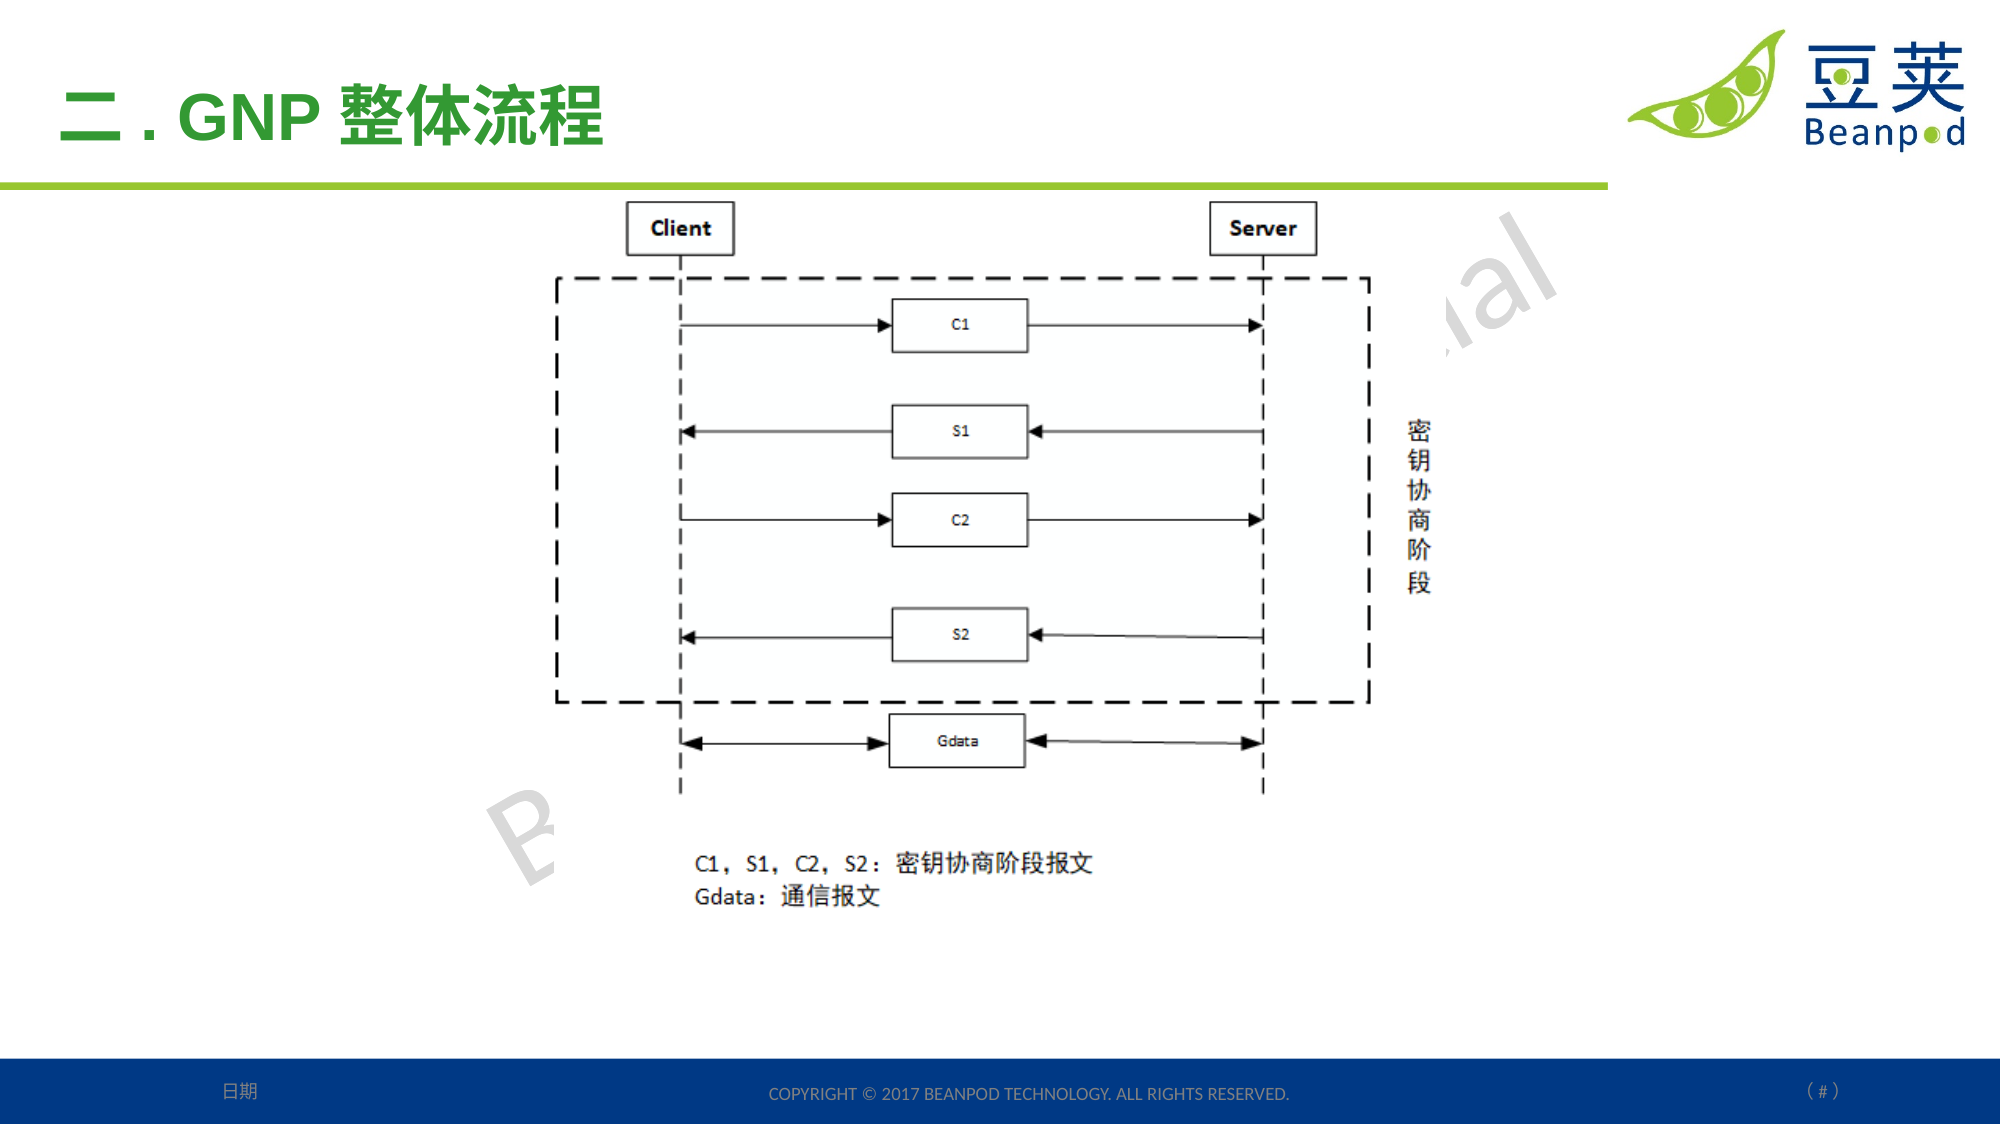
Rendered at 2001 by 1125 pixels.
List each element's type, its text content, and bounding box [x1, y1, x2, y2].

picture [1607, 0, 1999, 190]
text_box 二. GNP整体流程 [43, 66, 1567, 163]
picture [554, 200, 1446, 925]
